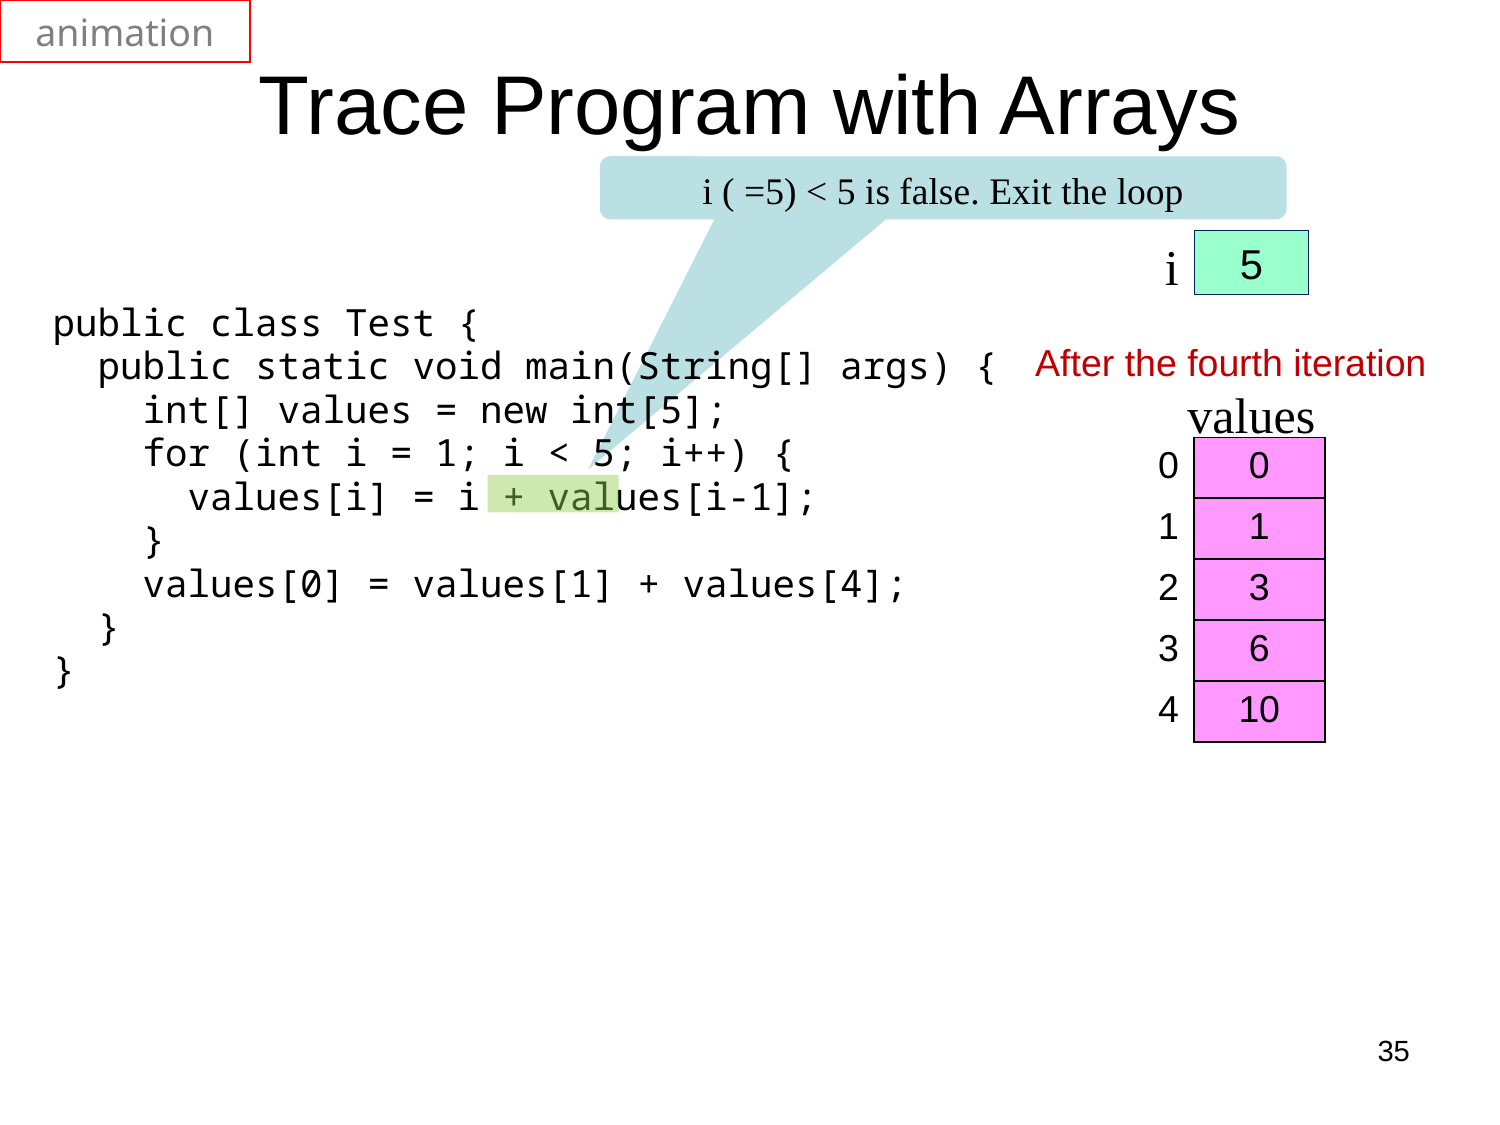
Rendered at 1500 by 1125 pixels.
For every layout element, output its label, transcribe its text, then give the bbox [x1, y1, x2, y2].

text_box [1149, 227, 1309, 305]
text_box animation [0, 0, 250, 63]
text_box i ( =5) < 5 is false. Exit the loop [599, 158, 1287, 299]
text_box [487, 474, 619, 513]
table_cell 10 [1195, 682, 1324, 741]
slide_number 35 [1074, 1024, 1426, 1103]
table_header 0 [1195, 451, 1324, 497]
title Trace Program with Arrays [75, 45, 1425, 158]
table_cell 2 [1063, 559, 1193, 620]
text_box values [1172, 375, 1331, 451]
list public class Test { public static void main(String[] args) { int[] values = new int[5]; for (int i = 1; i < 5; i++) { values[i] = i + values[i-1]; } values[0] = values[1] + values[4]; } } [37, 422, 1019, 763]
table_cell 4 [1063, 681, 1193, 742]
table_cell 6 [1195, 621, 1324, 680]
text_box After the fourth iteration [1020, 331, 1442, 392]
list public class Test { public static void main(String[] args) { int[] values = new int[5]; for (int i = 1; i < 5; i++) { values[i] = i + values[i-1]; } values[0] = values[1] + values[4]; } } [37, 299, 1019, 421]
table_cell 1 [1063, 498, 1193, 559]
table_header 0 [1063, 437, 1193, 498]
table_cell 1 [1195, 499, 1324, 558]
table_cell 3 [1063, 620, 1193, 681]
table_cell 3 [1195, 560, 1324, 619]
